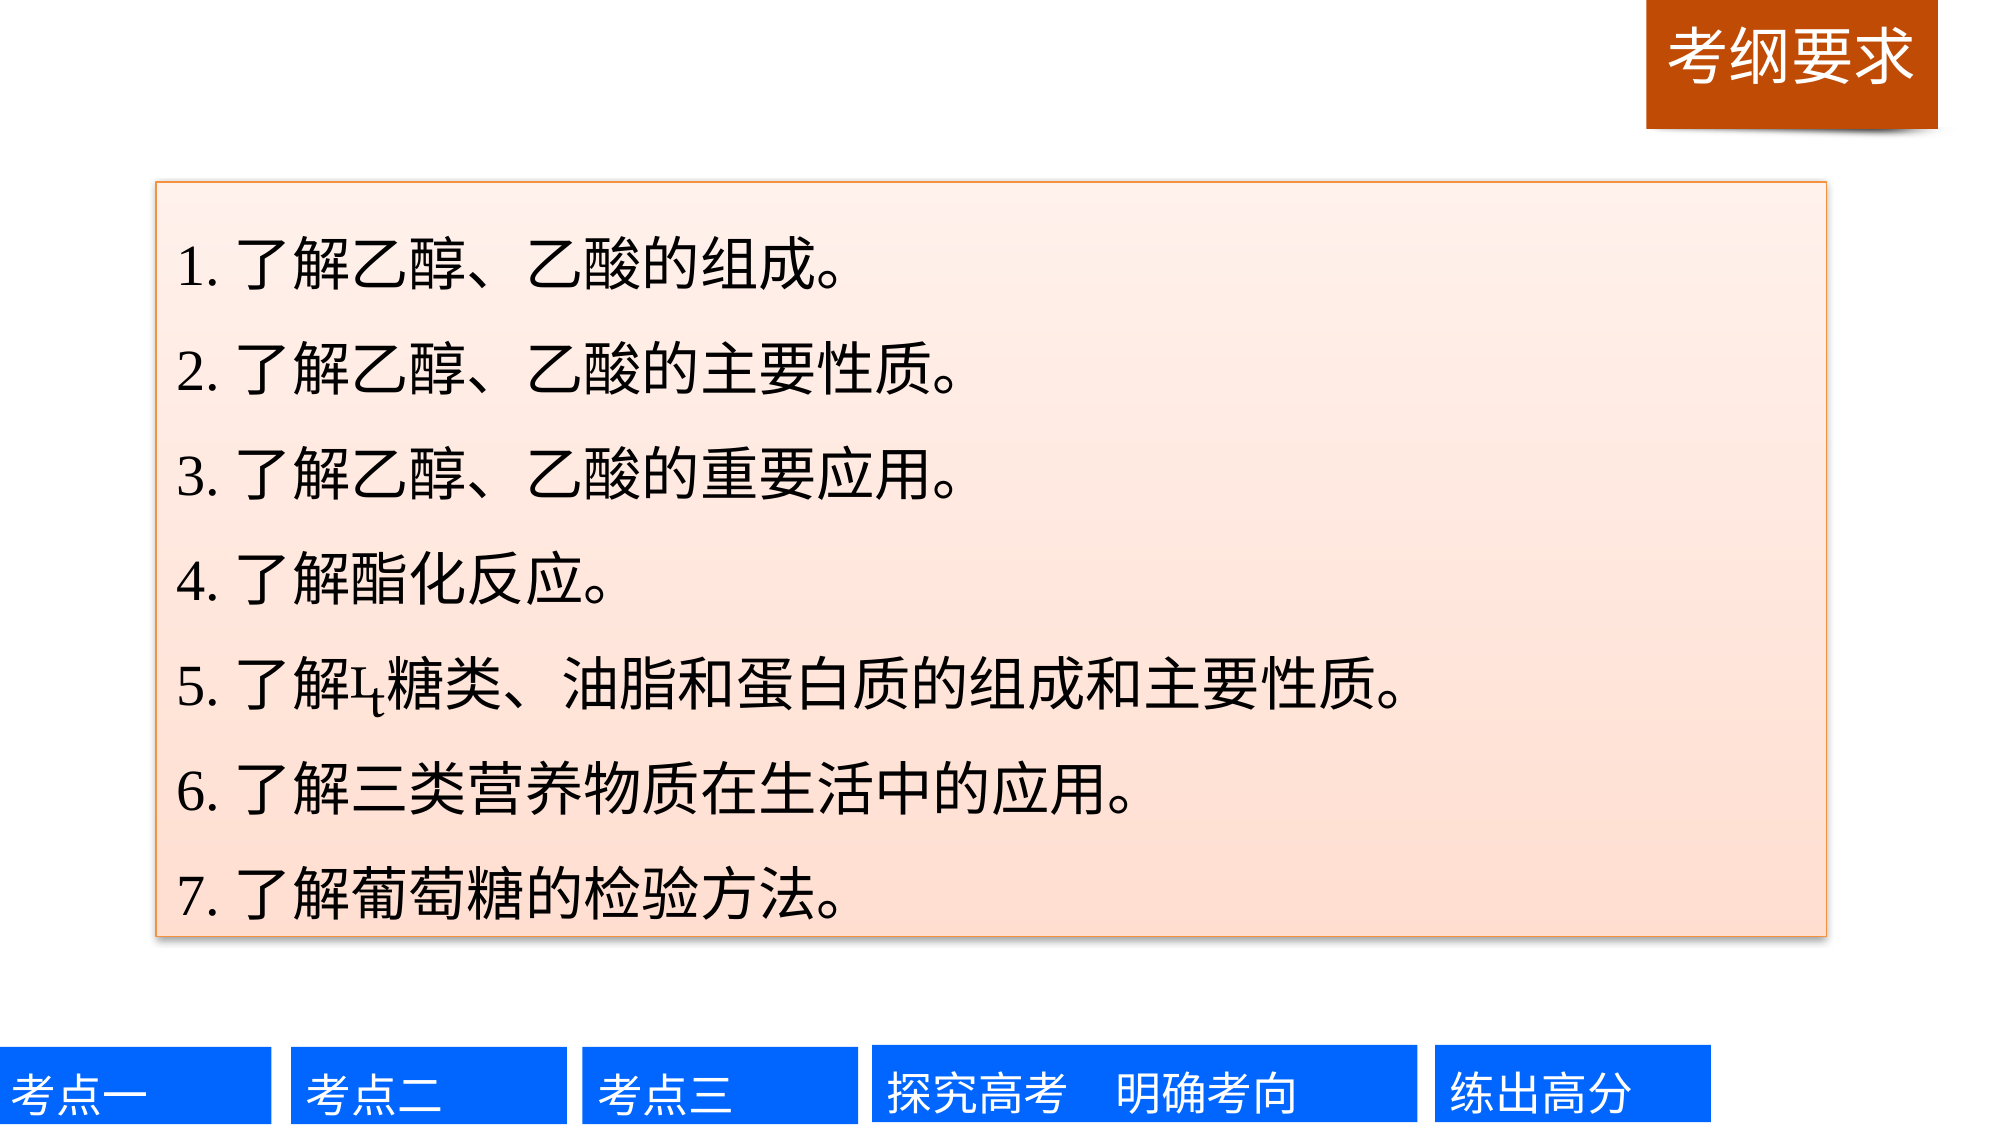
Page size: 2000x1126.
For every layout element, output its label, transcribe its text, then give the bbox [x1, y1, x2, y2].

text_box 考点三 [580, 1045, 860, 1126]
text_box 考点二 [289, 1045, 569, 1126]
text_box 练出高分 [1433, 1043, 1713, 1124]
text_box 考点一 [0, 1045, 274, 1126]
picture [1646, 0, 1957, 140]
text_box 1.了解乙醇、乙酸的组成。 2.了解乙醇、乙酸的主要性质。 3.了解乙醇、乙酸的重要应用。 4.了解酯化反应。 5.了解糖类、油脂和蛋白质的组成和主要性质。 6.了解三类营养物质在生活中的应用。 7.了解葡萄糖的检验方法。 [155, 181, 1827, 937]
text_box 探究高考 明确考向 [870, 1043, 1419, 1124]
